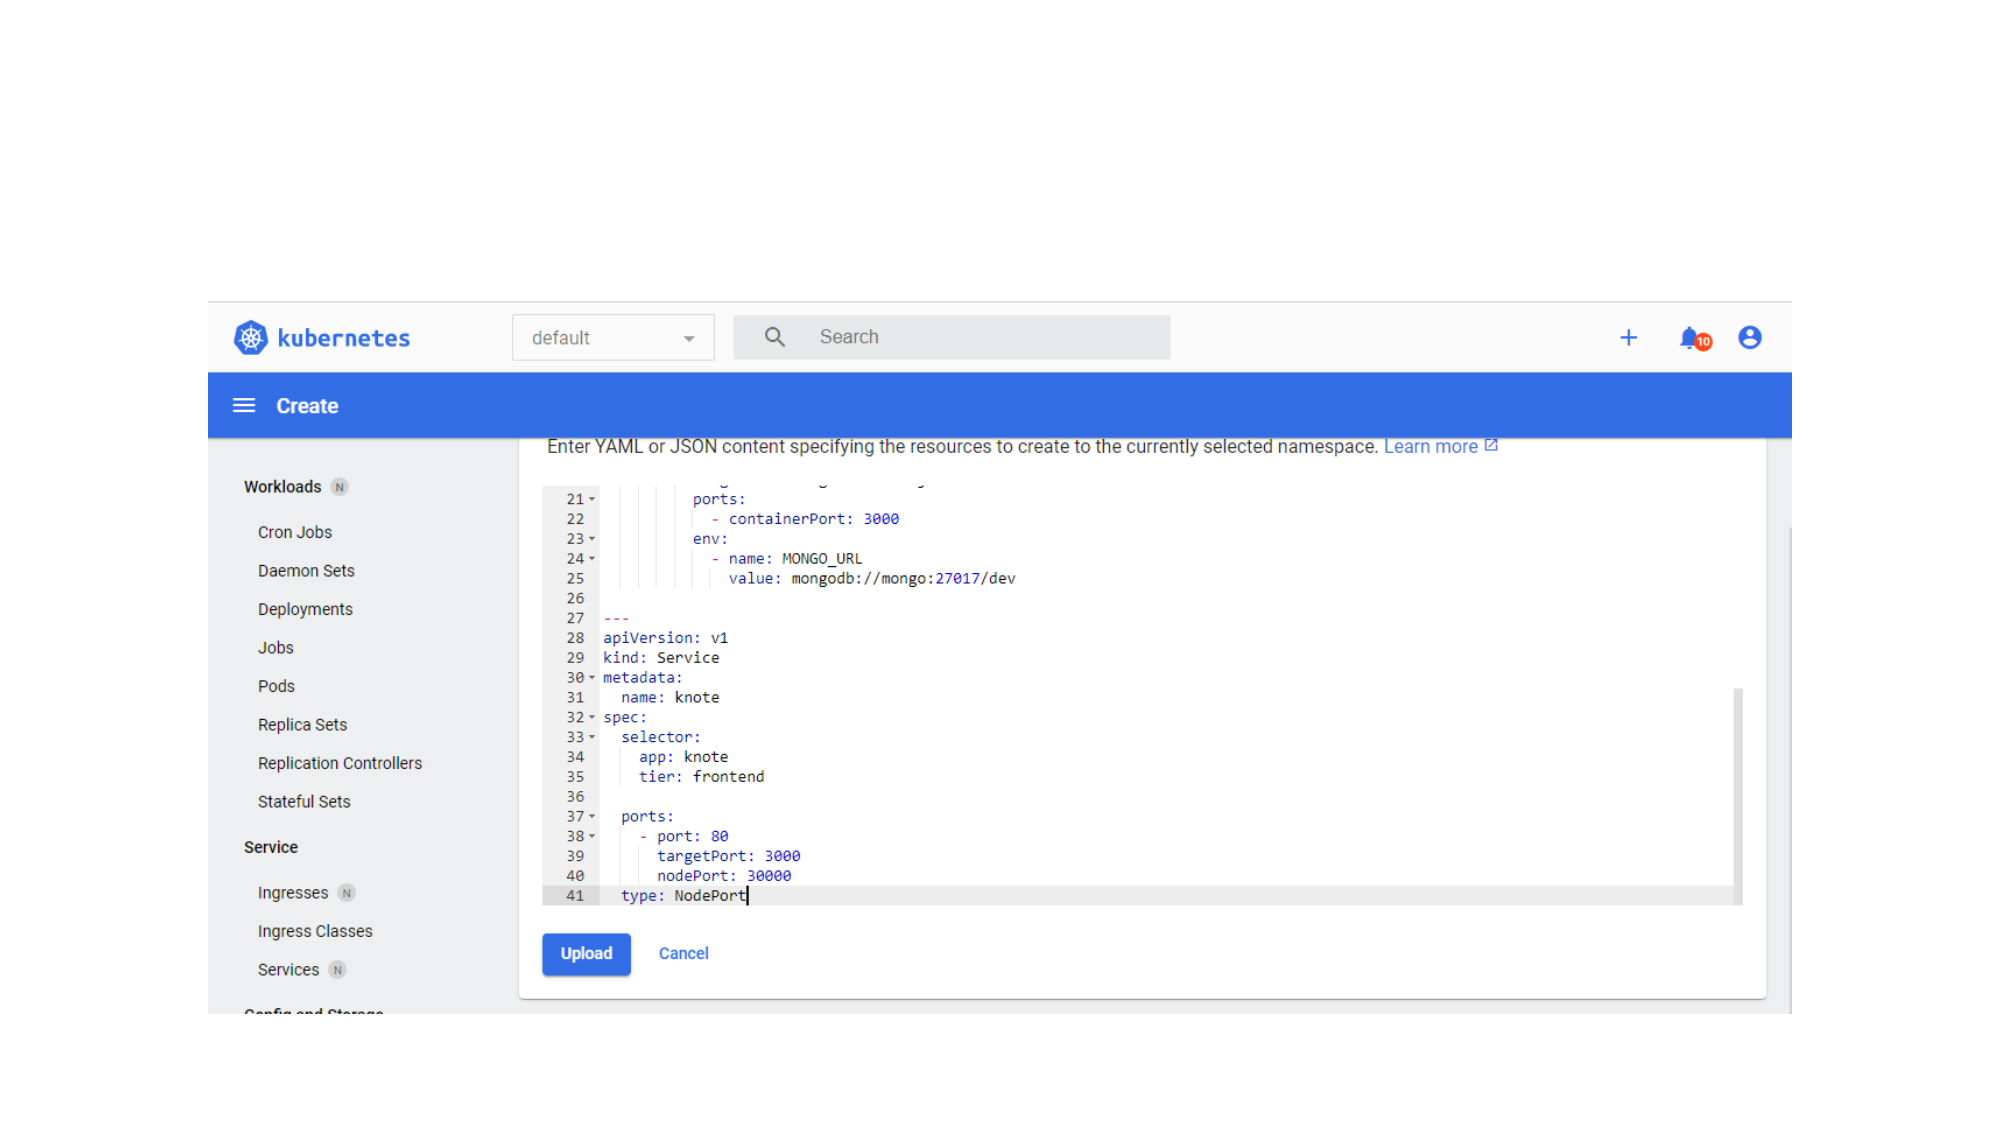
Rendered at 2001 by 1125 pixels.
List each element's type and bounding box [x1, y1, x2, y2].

list [208, 299, 1792, 1014]
